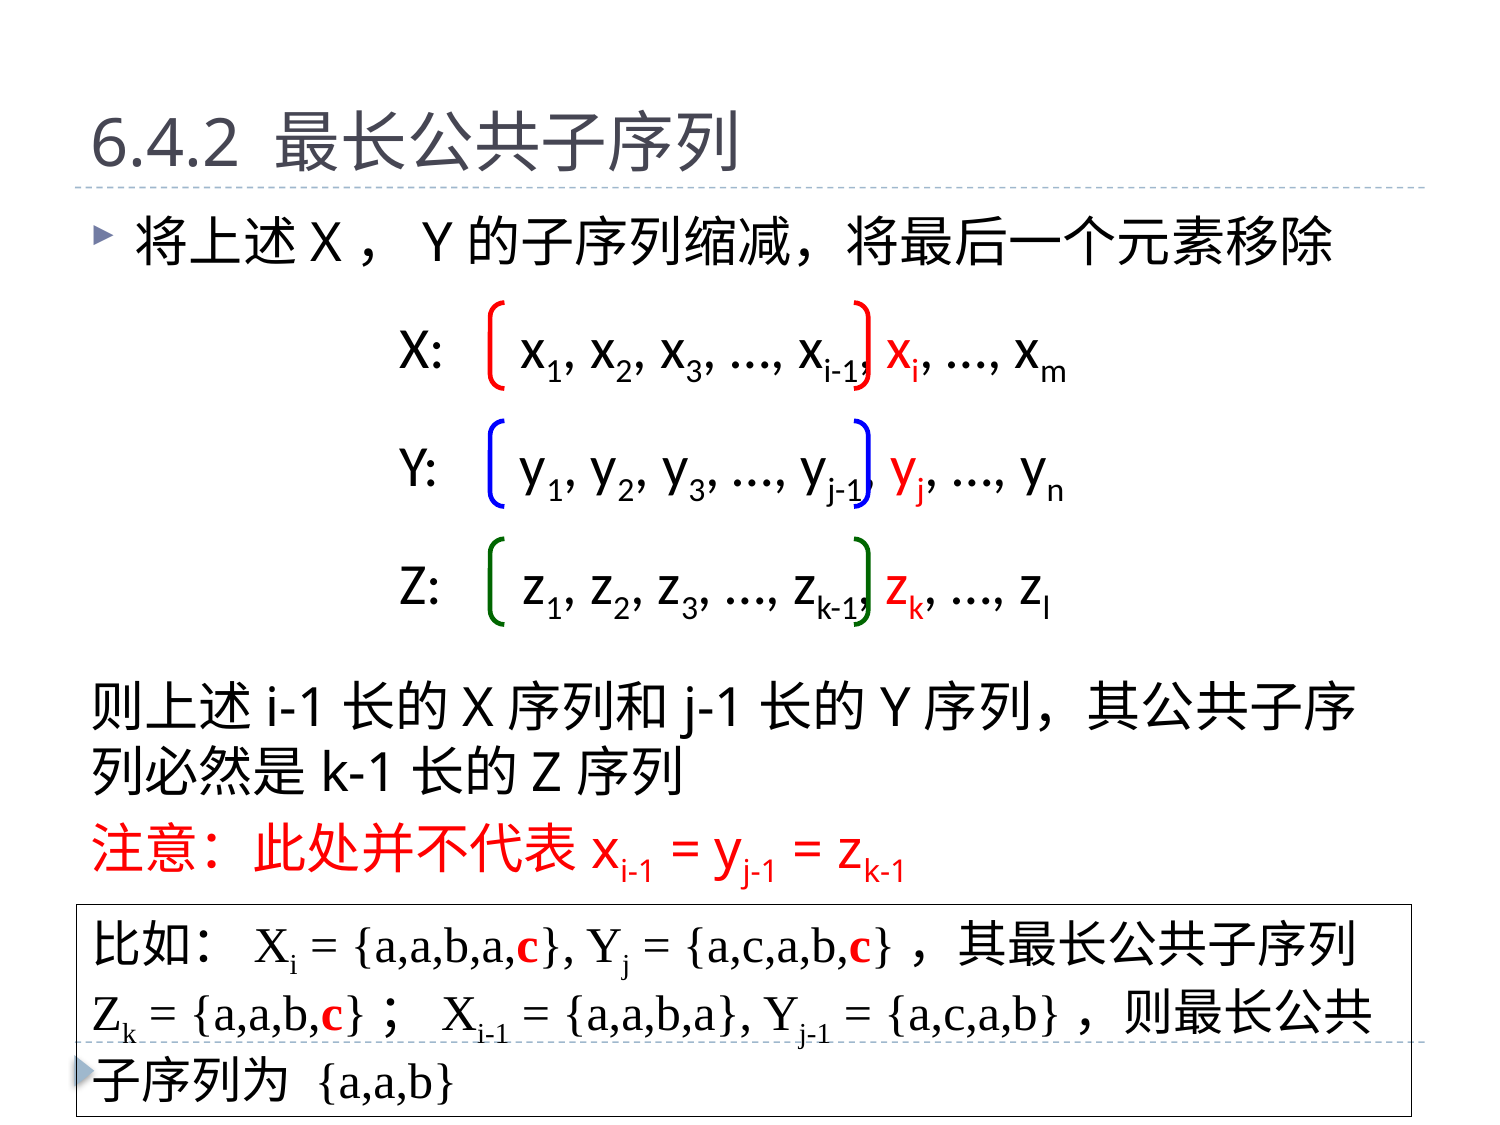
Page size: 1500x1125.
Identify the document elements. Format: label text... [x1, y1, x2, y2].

text_box X: [384, 302, 460, 388]
text_box Y: [384, 420, 454, 506]
text_box Z: [384, 538, 457, 624]
text_box y1, y2, y3, …, yj-1, yj, …, yn [505, 420, 1080, 516]
text_box 比如：Xi = {a,a,b,a,c}, Yj = {a,c,a,b,c}，其最长公共子序列Zk = {a,a,b,c}；Xi-1 = {a,a,b,a}, Yj-1 = {a,c,a,b}，则最长公共子序列为 {a,a,b} [76, 904, 1412, 1117]
text_box [489, 420, 869, 508]
text_box [489, 537, 869, 626]
text_box x1, x2, x3, …, xi-1, xi, …, xm [505, 302, 1083, 397]
title 6.4.2 最长公共子序列 [75, 24, 1425, 188]
text_box [489, 301, 869, 390]
list 将上述X，Y的子序列缩减，将最后一个元素移除 则上述i-1长的X序列和j-1长的Y序列，其公共子序列必然是k-1长的Z序列 注意：此处并不代表xi-1 = yj-1 = zk-1 [75, 200, 1425, 1010]
text_box z1, z2, z3, …, zk-1, zk, …, zl [507, 538, 1066, 634]
